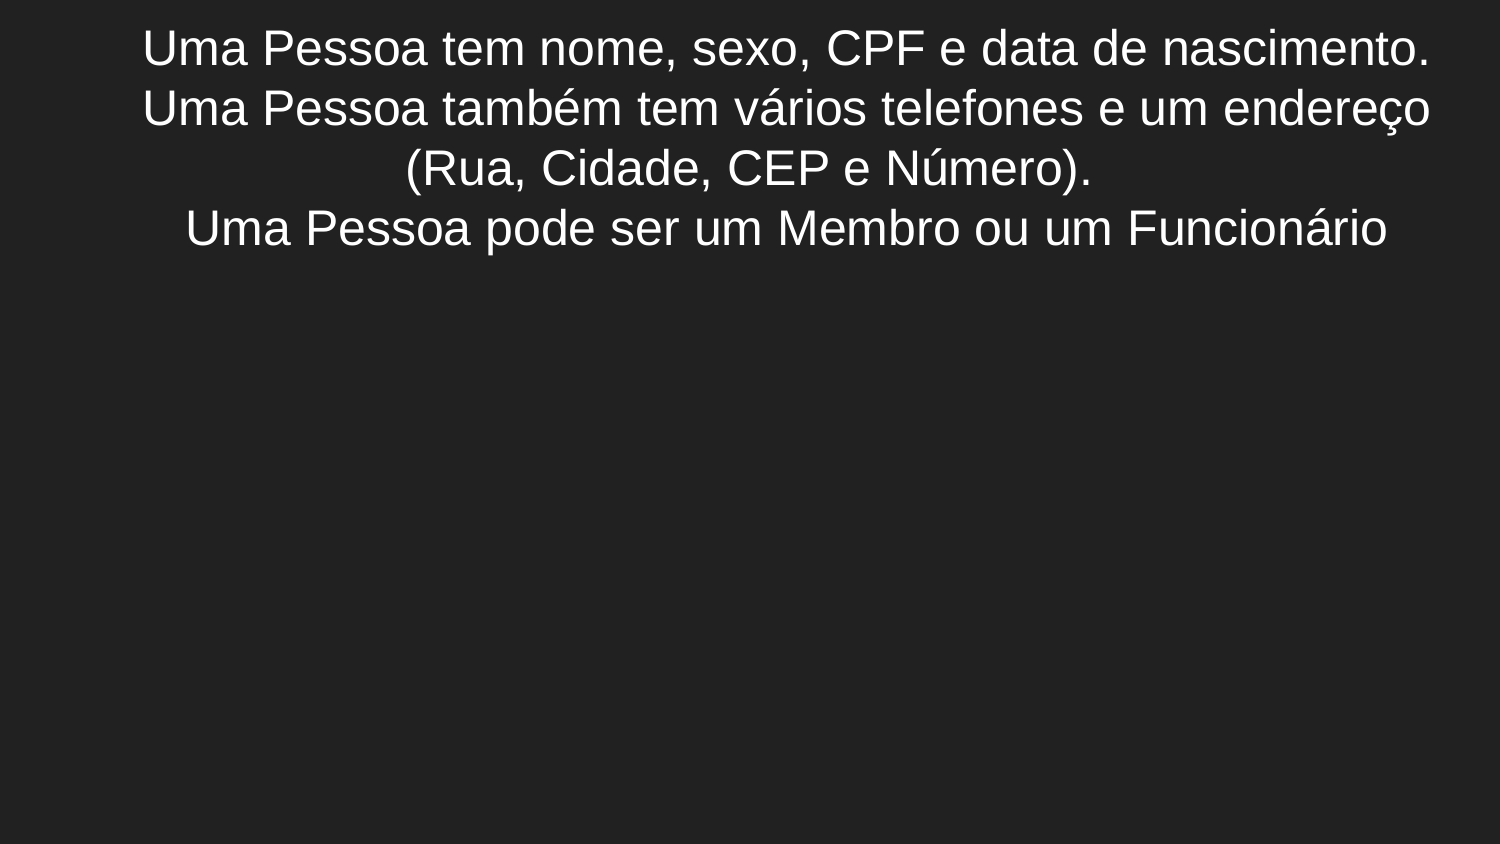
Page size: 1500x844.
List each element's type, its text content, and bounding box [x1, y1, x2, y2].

title Uma Pessoa tem nome, sexo, CPF e data de nascimento. Uma Pessoa também tem vários telefones e um endereço (Rua, Cidade, CEP e Número). Uma Pessoa pode ser um Membro ou um Funcionário [0, 0, 1500, 273]
